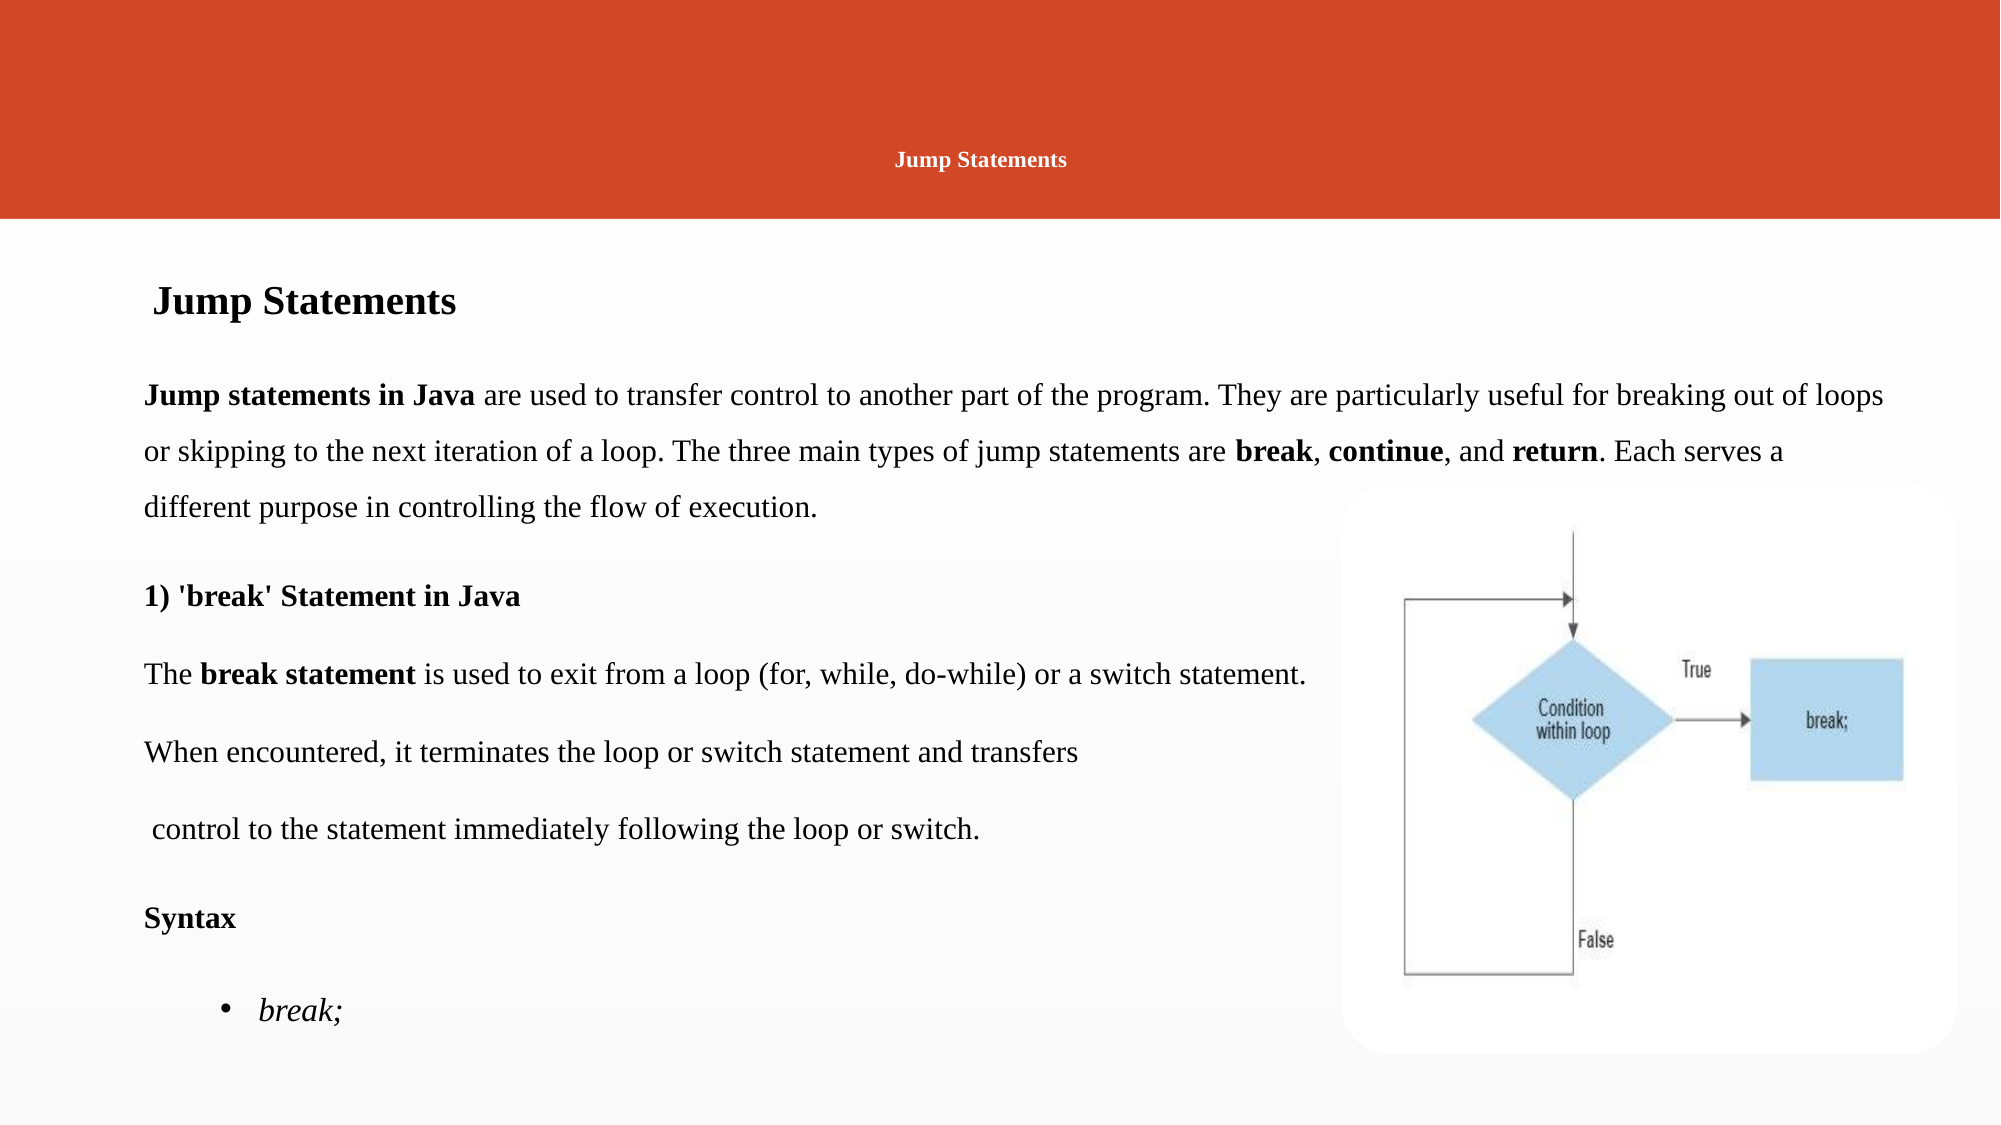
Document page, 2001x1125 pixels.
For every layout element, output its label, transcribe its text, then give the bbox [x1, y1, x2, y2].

title Jump Statements [99, 0, 1863, 199]
picture [1341, 483, 1958, 1055]
list Jump Statements Jump statements in Java are used to transfer control to another part of the program. They are particularly useful for breaking out of loops or skipping to the next iteration of a loop. The three main types of jump statements are break, continue, and return. Each serves a different purpose in controlling the flow of execution. 1) 'break' Statement in Java The break statement is used to exit from a loop (for, while, do-while) or a switch statement. When encountered, it terminates the loop or switch statement and transfers control to the statement immediately following the loop or switch. Syntax break; [129, 241, 1908, 1043]
